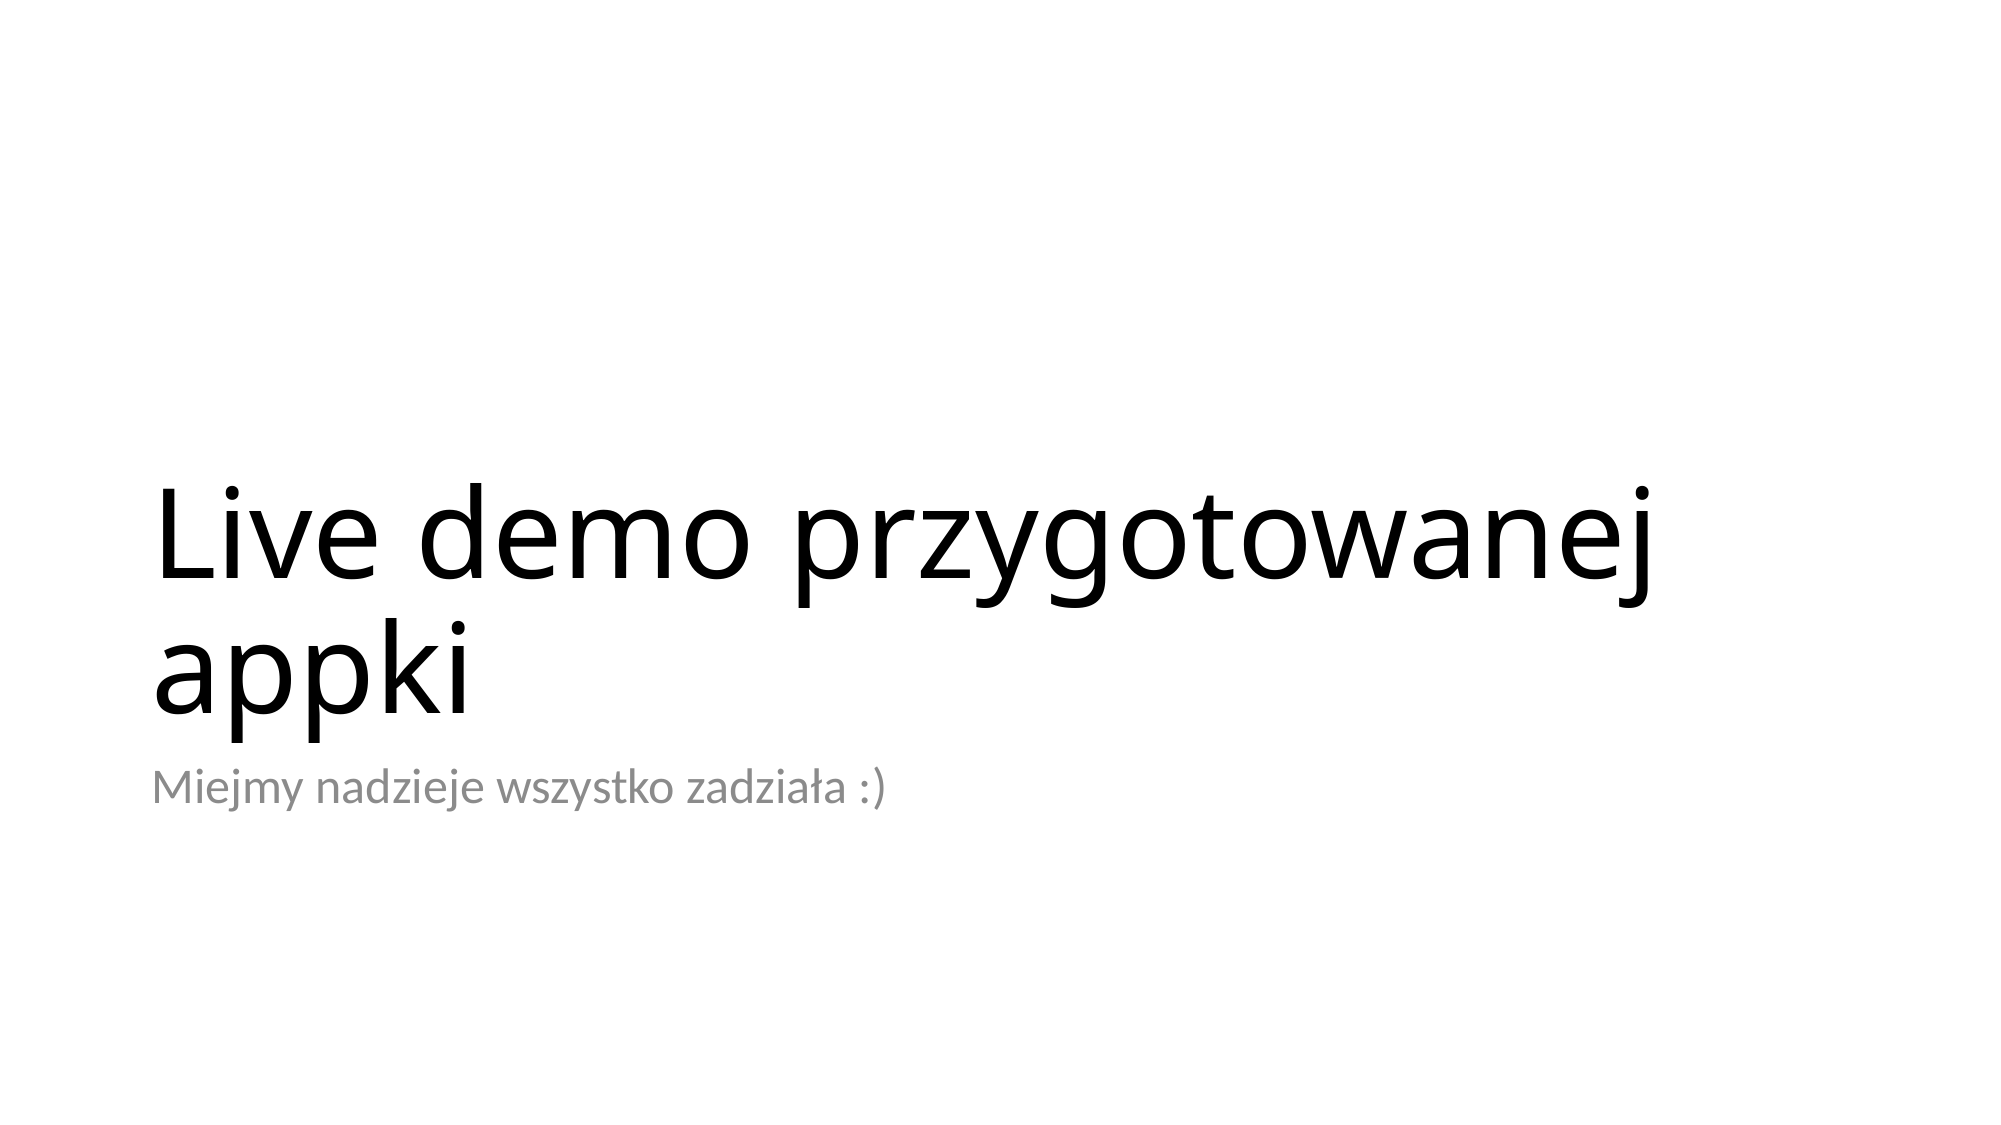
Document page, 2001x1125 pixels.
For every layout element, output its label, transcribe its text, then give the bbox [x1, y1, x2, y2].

title Live demo przygotowanej appki [136, 280, 1862, 749]
list Miejmy nadzieje wszystko zadziała :) [136, 752, 1862, 999]
